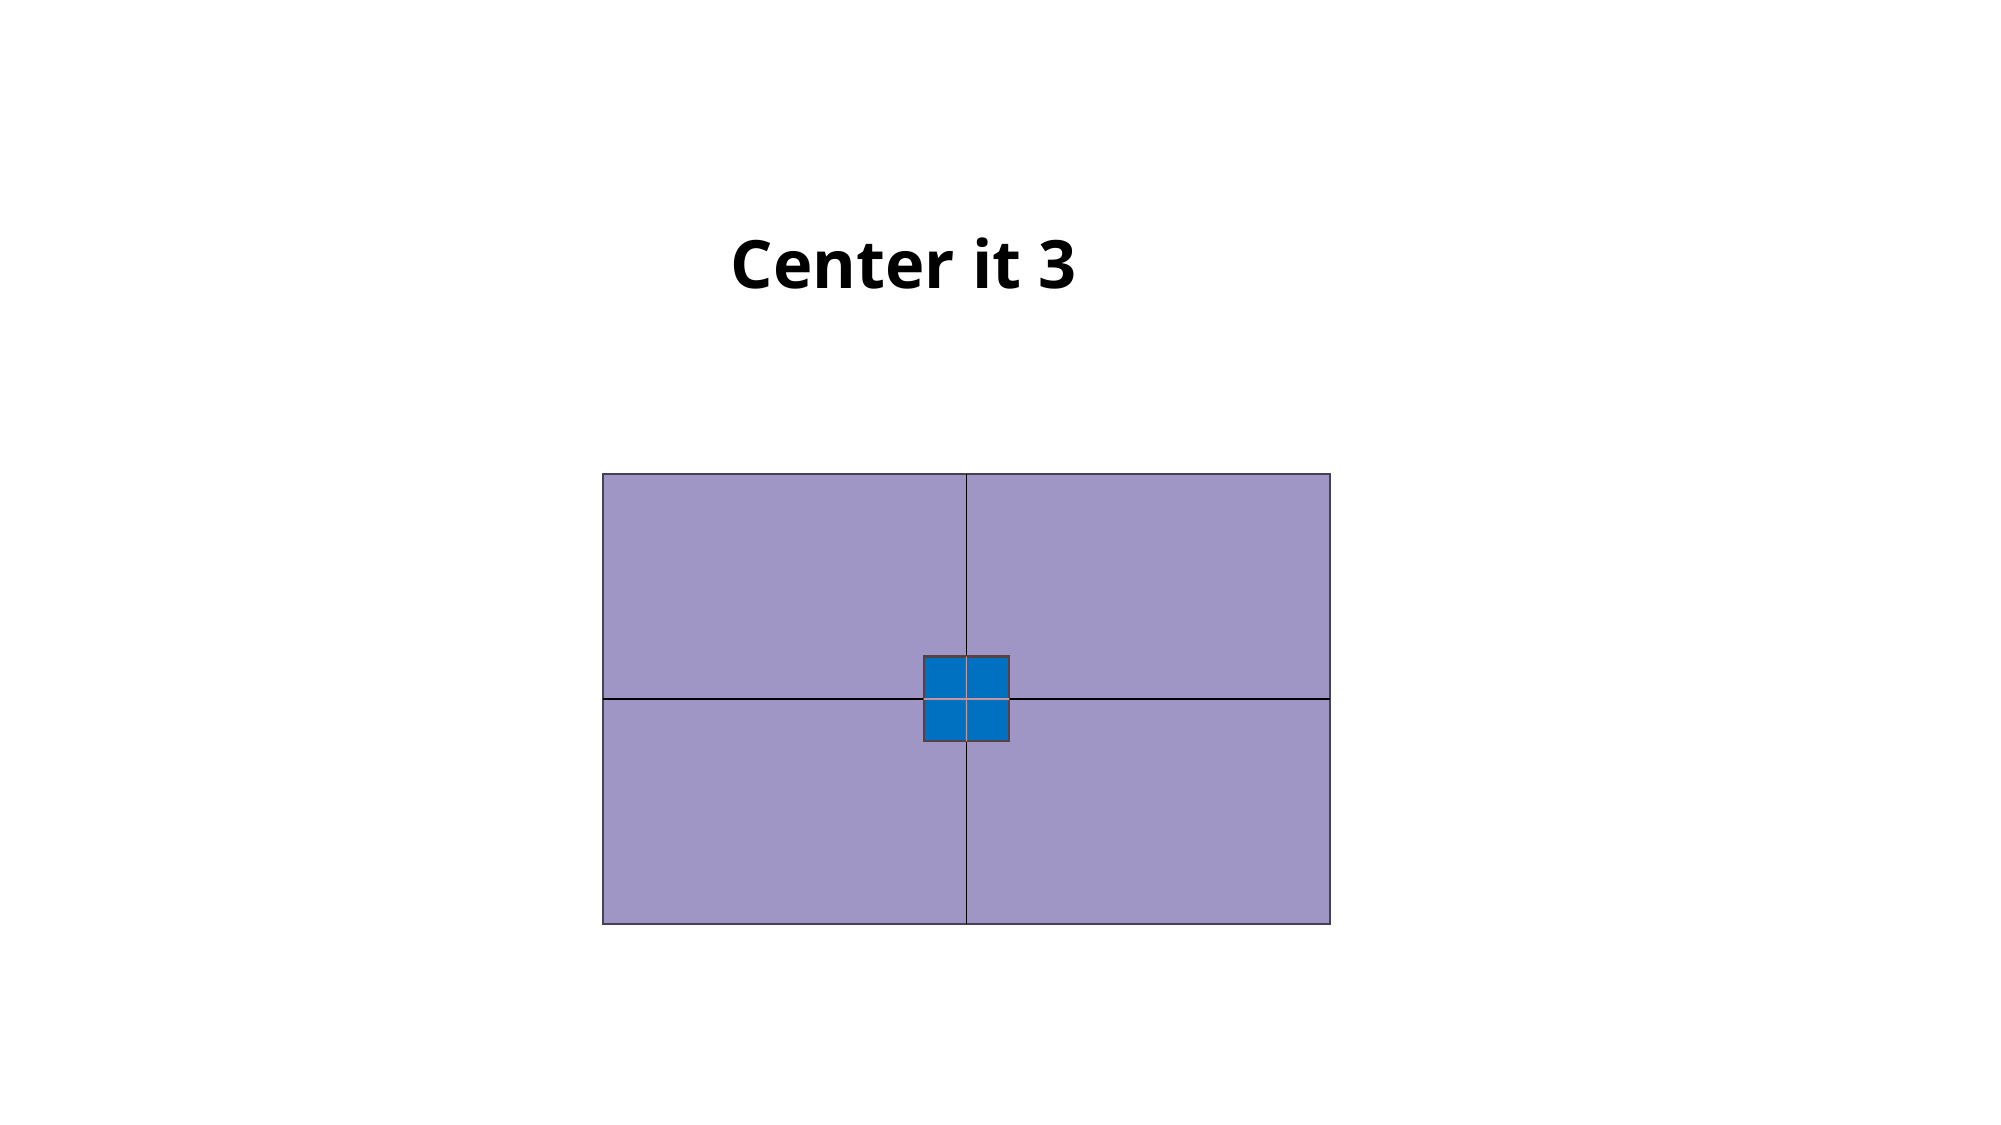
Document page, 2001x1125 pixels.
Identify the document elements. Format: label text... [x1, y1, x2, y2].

text_box [602, 700, 1331, 925]
text_box [967, 473, 1331, 698]
title Center it 3 [174, 153, 1633, 311]
text_box [602, 473, 966, 698]
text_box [923, 656, 1009, 742]
